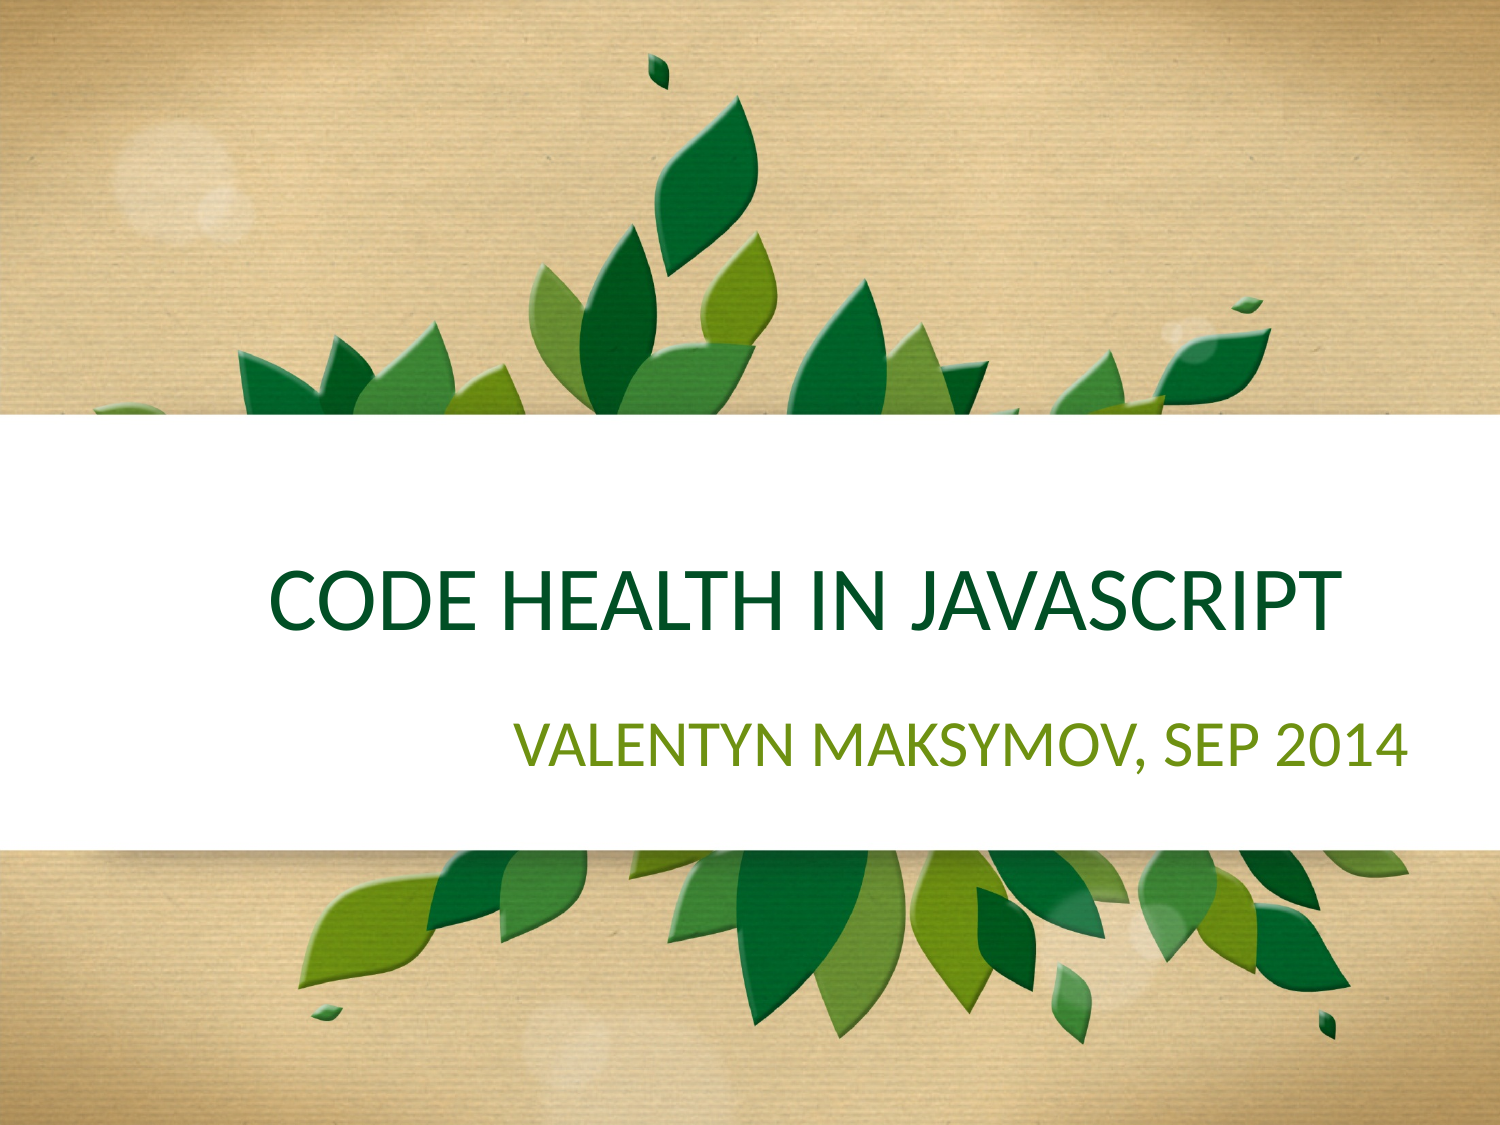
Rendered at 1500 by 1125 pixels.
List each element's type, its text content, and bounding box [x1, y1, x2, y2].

picture [0, 0, 1500, 1125]
title Code health in javascript [253, 468, 1425, 657]
list Valentyn Maksymov, SEP 2014 [253, 693, 1425, 788]
